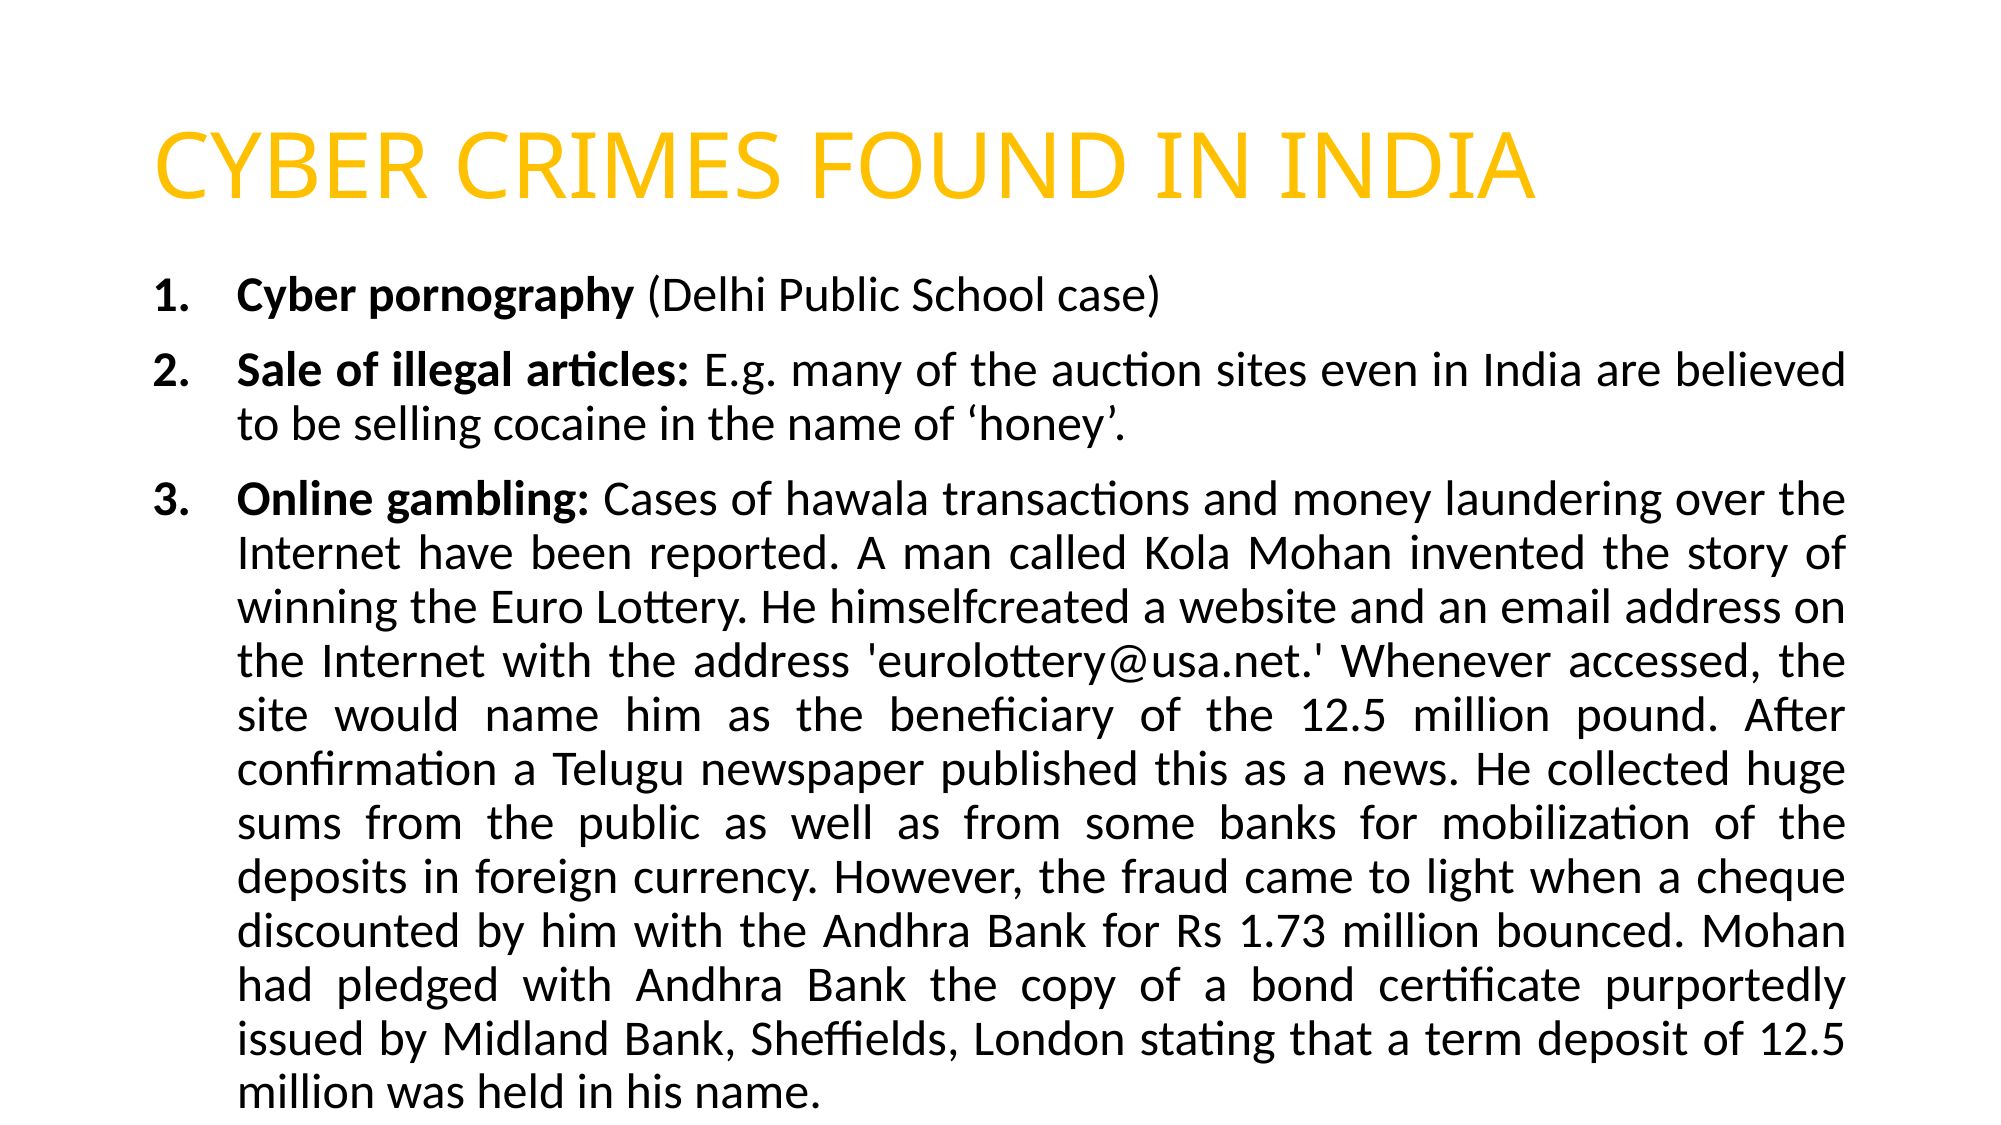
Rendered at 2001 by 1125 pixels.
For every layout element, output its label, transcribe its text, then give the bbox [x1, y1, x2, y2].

title CYBER CRIMES FOUND IN INDIA [137, 59, 1863, 260]
list Cyber pornography (Delhi Public School case) Sale of illegal articles: E.g. many of the auction sites even in India are believed to be selling cocaine in the name of ‘honey’. Online gambling: Cases of hawala transactions and money laundering over the Internet have been reported. A man called Kola Mohan invented the story of winning the Euro Lottery. He himselfcreated a website and an email address on the Internet with the address 'eurolottery@usa.net.' Whenever accessed, the site would name him as the beneficiary of the 12.5 million pound. After confirmation a Telugu newspaper published this as a news. He collected huge sums from the public as well as from some banks for mobilization of the deposits in foreign currency. However, the fraud came to light when a cheque discounted by him with the Andhra Bank for Rs 1.73 million bounced. Mohan had pledged with Andhra Bank the copy of a bond certificate purportedly issued by Midland Bank, Sheffields, London stating that a term deposit of 12.5 million was held in his name. [137, 260, 1863, 1125]
